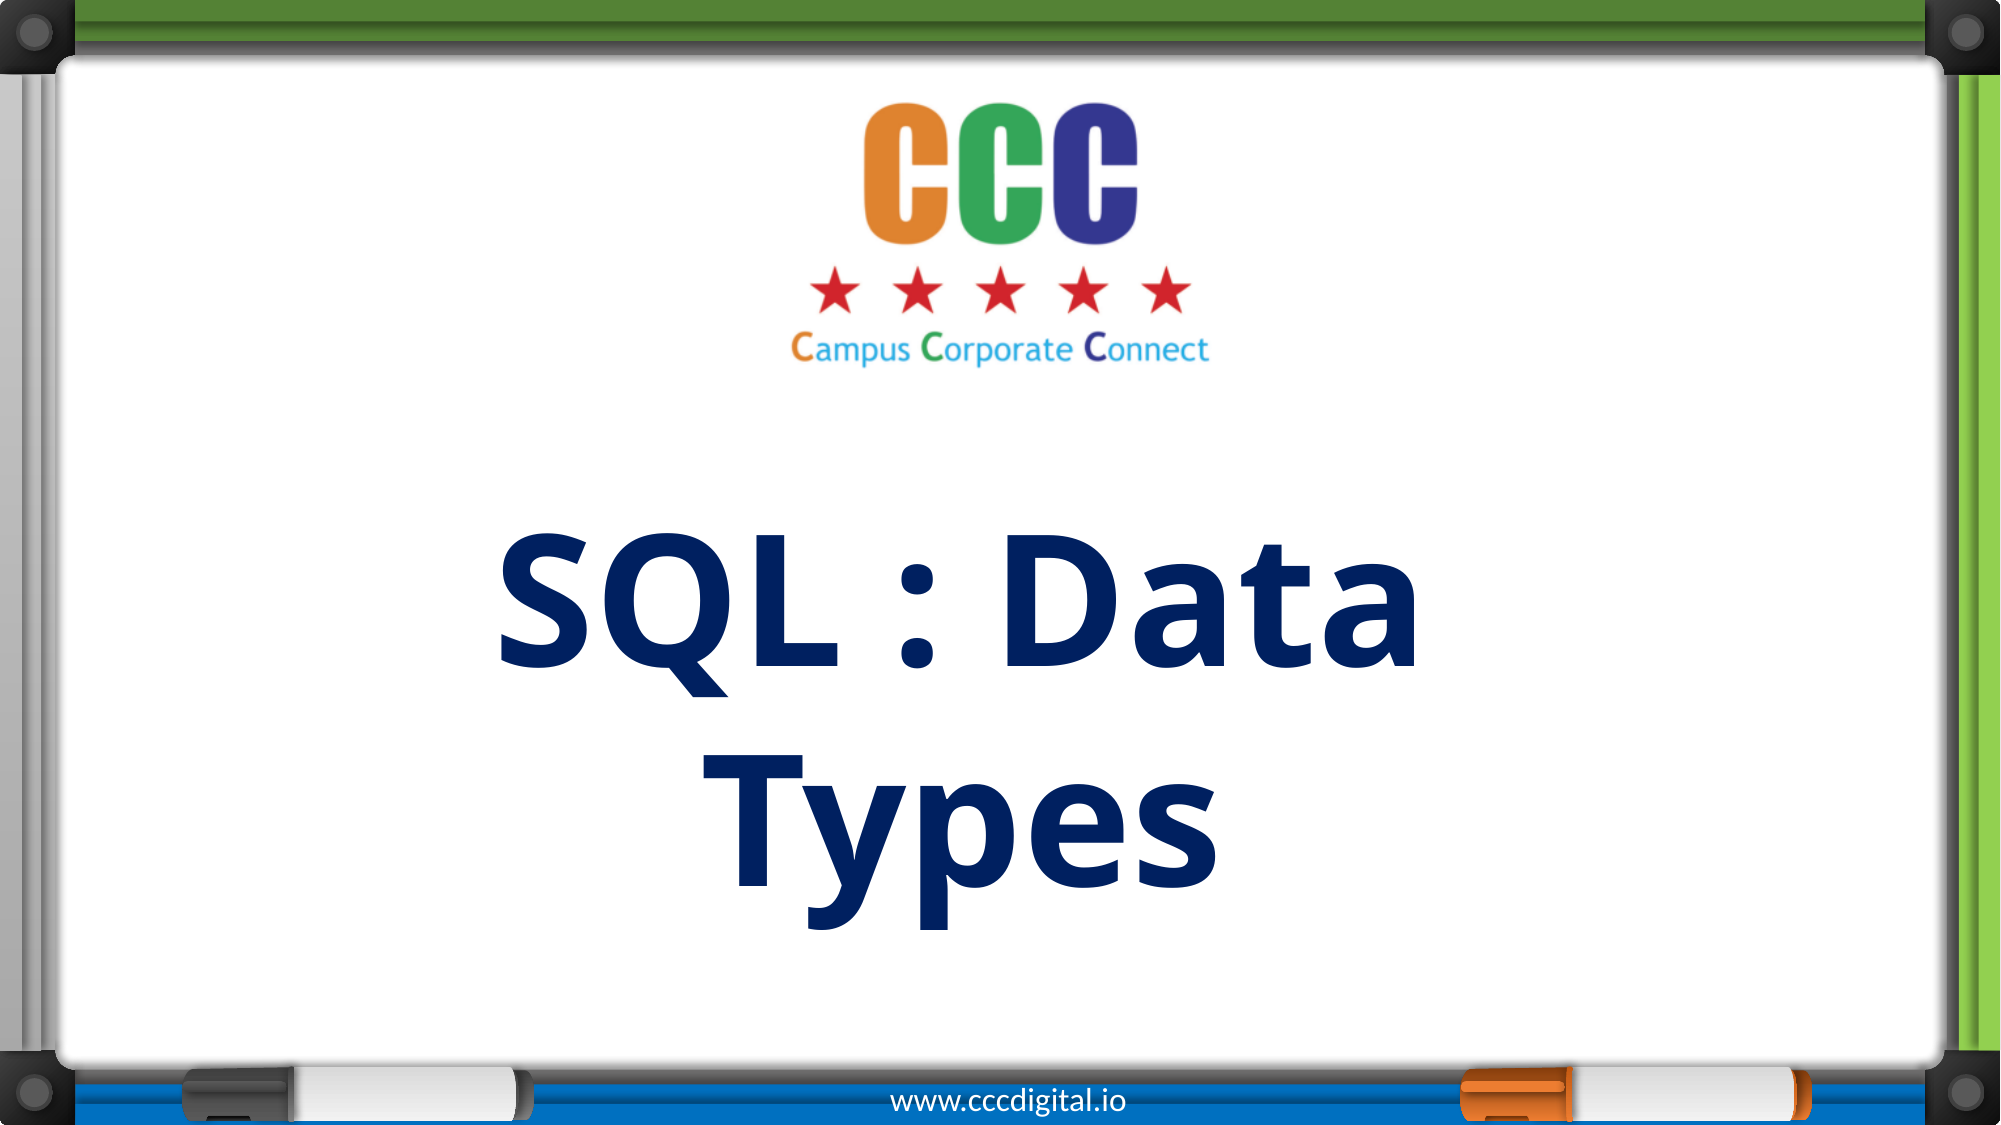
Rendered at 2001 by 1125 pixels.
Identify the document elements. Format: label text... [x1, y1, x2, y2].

text_box SQL : Data Types [329, 475, 1593, 931]
picture [762, 100, 1238, 371]
